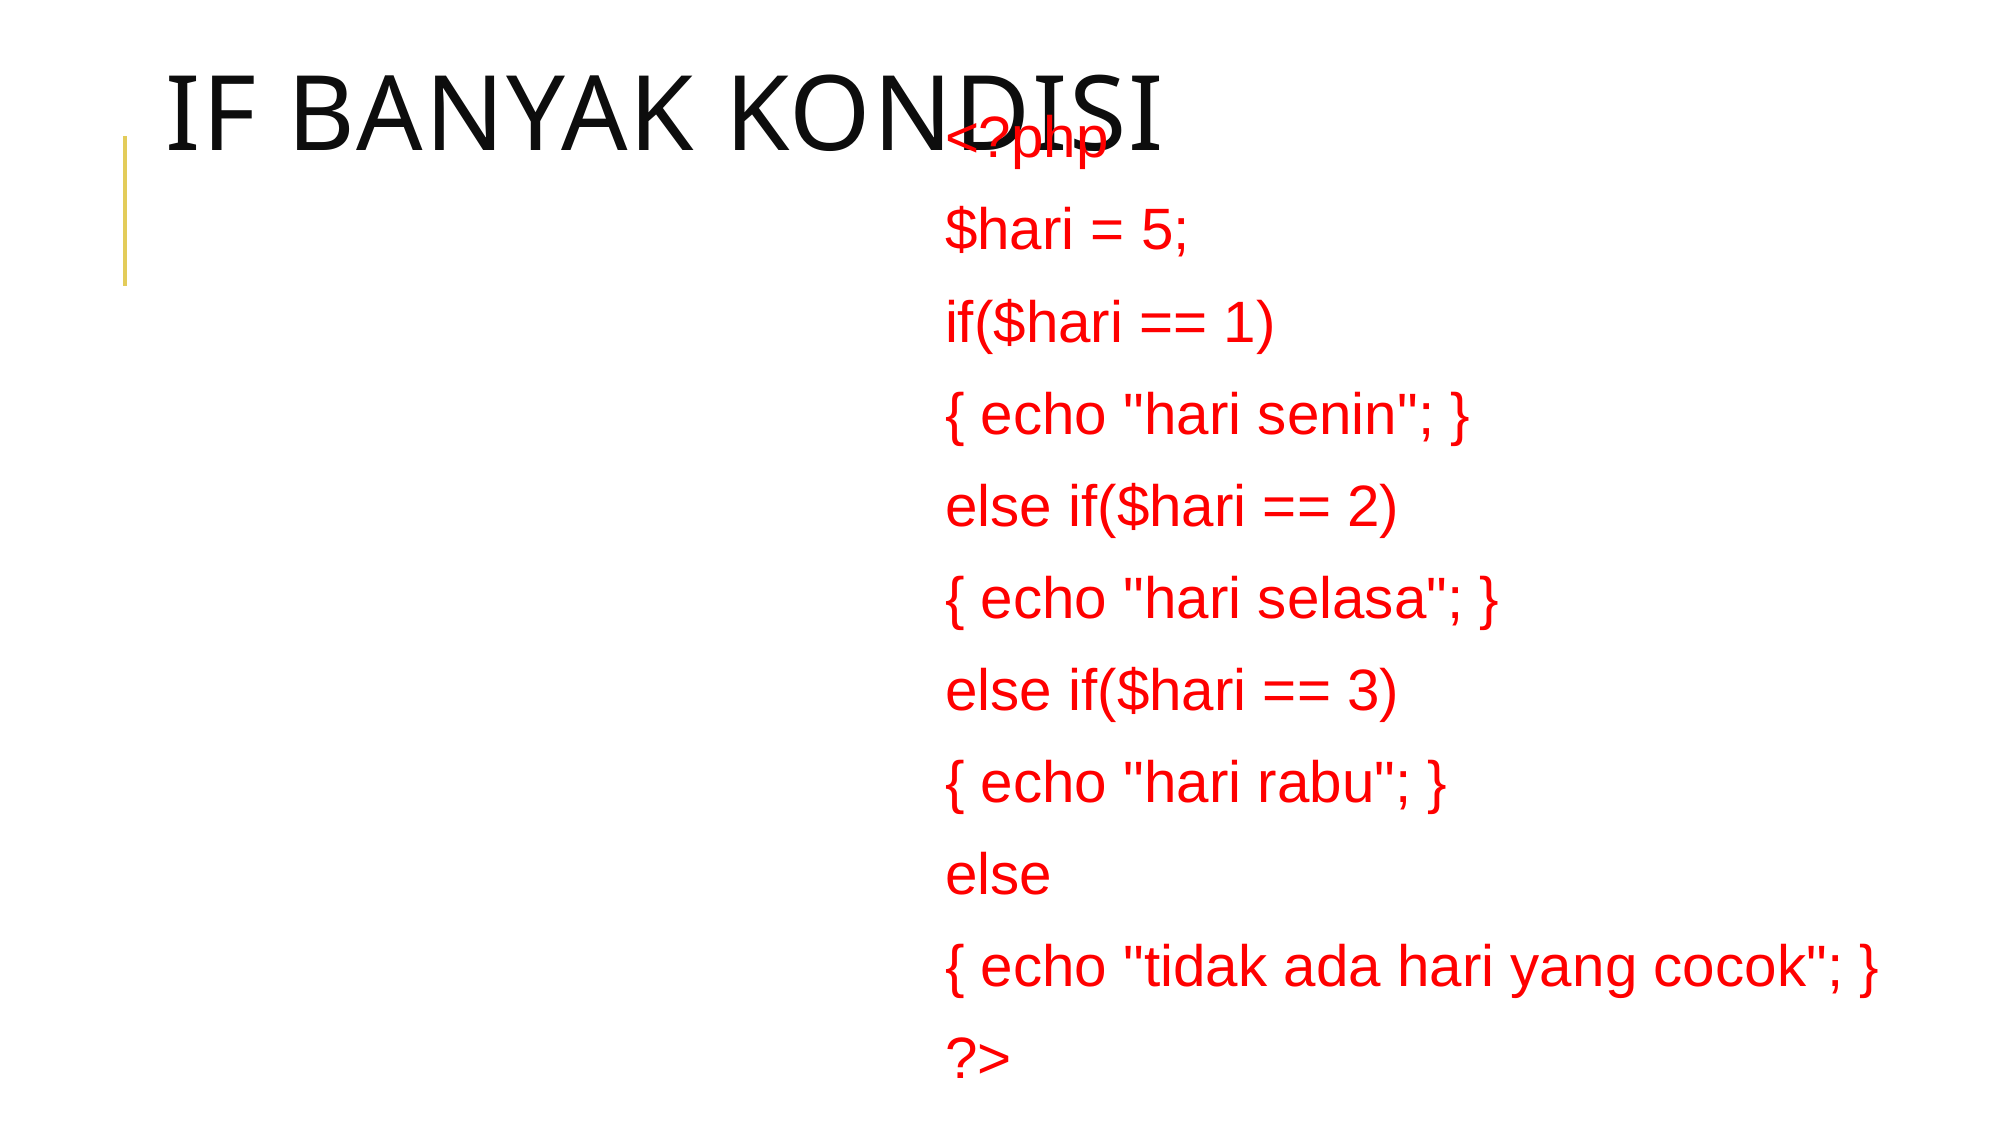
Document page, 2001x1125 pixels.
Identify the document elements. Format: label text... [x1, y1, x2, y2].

title IF banyak kondisi [150, 62, 1293, 179]
list <?php $hari = 5; if($hari == 1) { echo "hari senin"; } else if($hari == 2) { echo "hari selasa"; } else if($hari == 3) { echo "hari rabu"; } else { echo "tidak ada hari yang cocok"; } ?> [937, 99, 1900, 1088]
